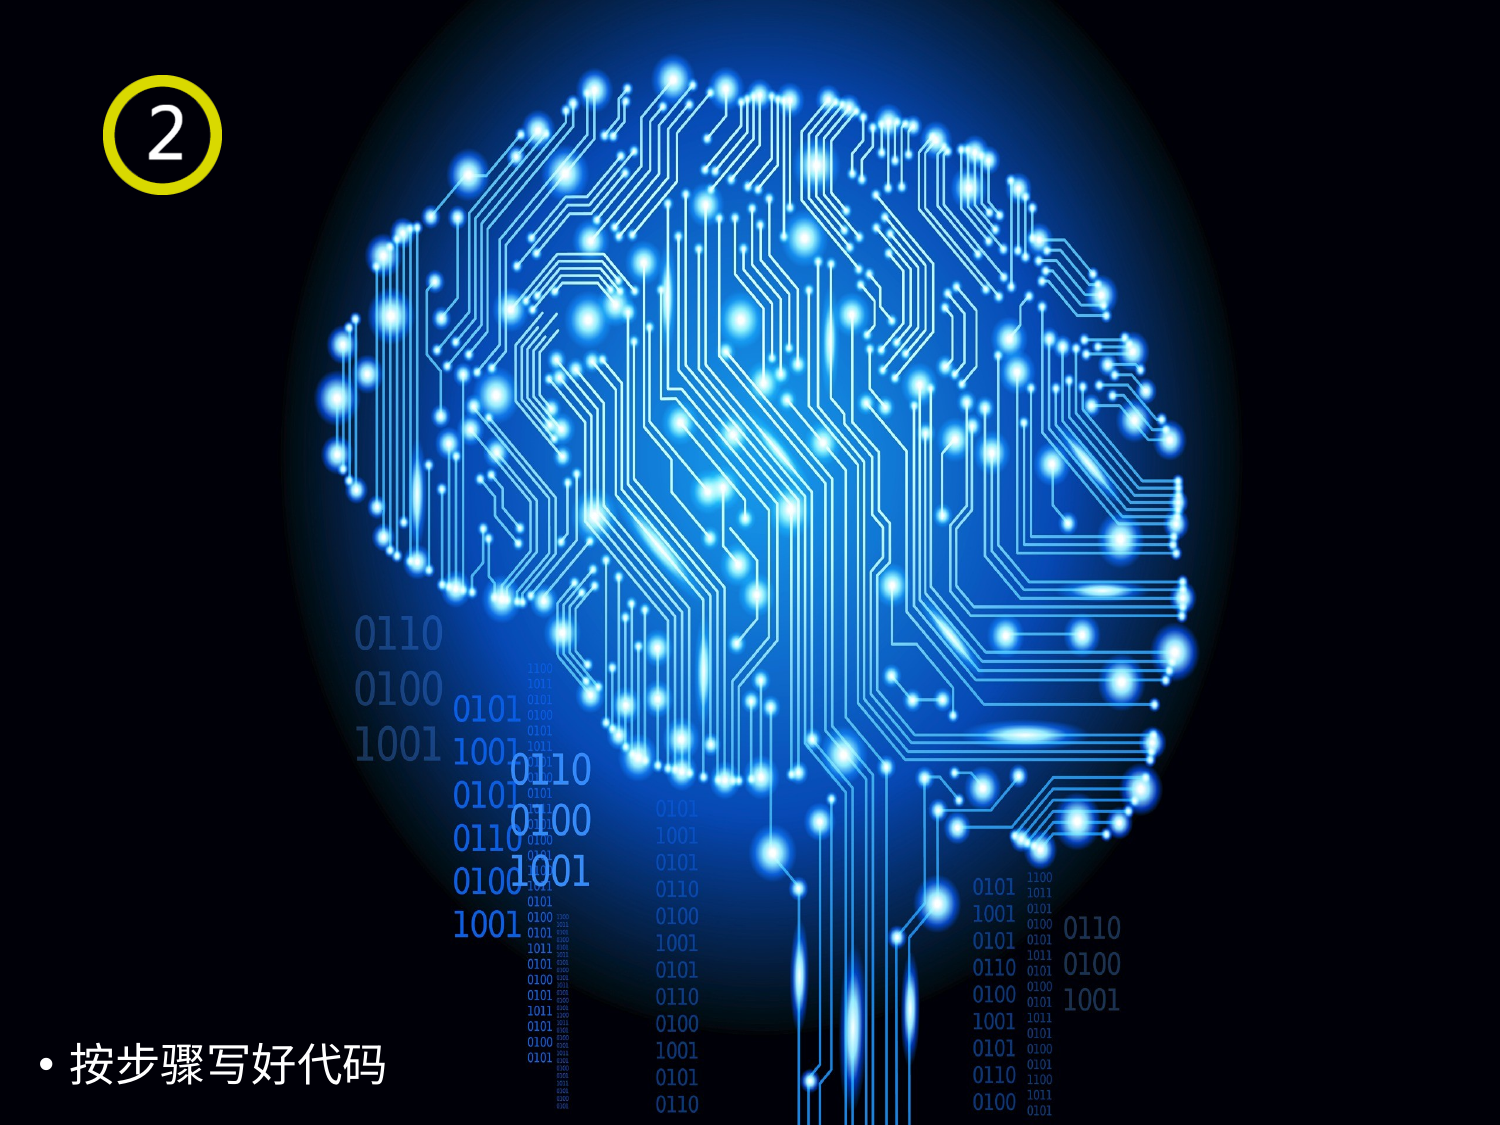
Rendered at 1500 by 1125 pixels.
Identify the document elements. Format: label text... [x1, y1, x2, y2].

list 按步骤写好代码 [23, 1034, 589, 1099]
picture [0, 0, 1500, 1125]
